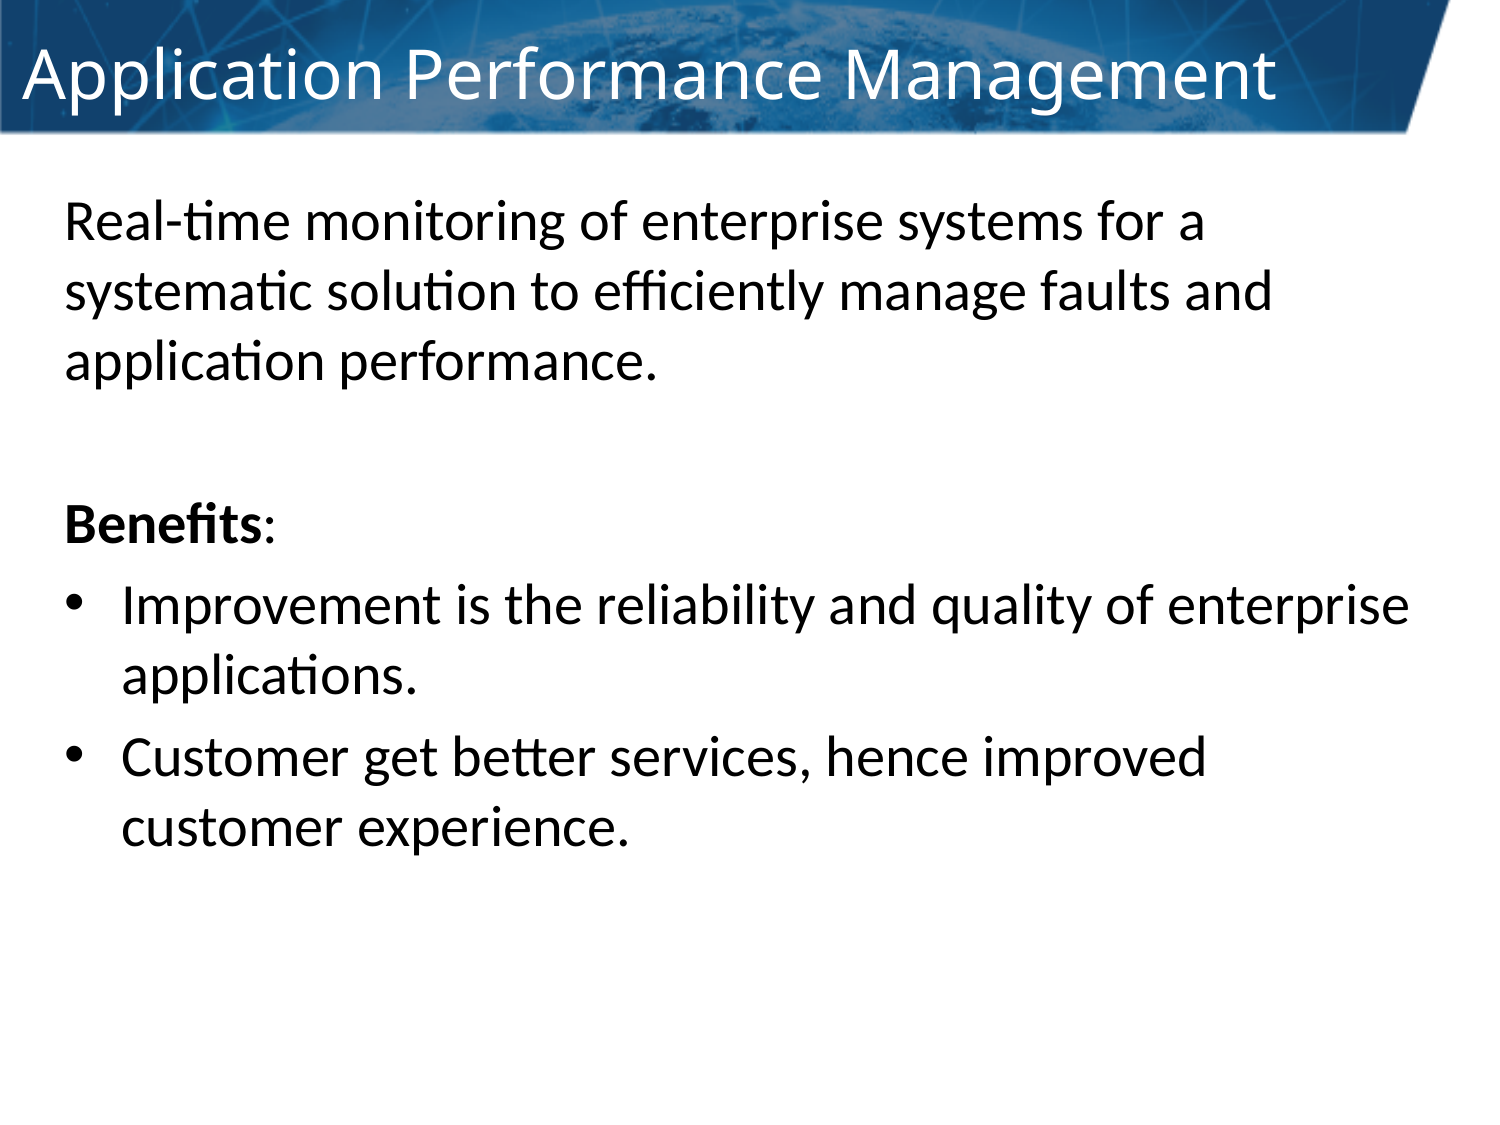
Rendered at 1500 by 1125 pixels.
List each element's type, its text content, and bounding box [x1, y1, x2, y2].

text_box Real-time monitoring of enterprise systems for a systematic solution to efficiently manage faults and application performance. Benefits: Improvement is the reliability and quality of enterprise applications. Customer get better services, hence improved customer experience. [50, 174, 1450, 1025]
picture [0, 0, 1500, 1125]
title Application Performance Management [7, 11, 1302, 122]
